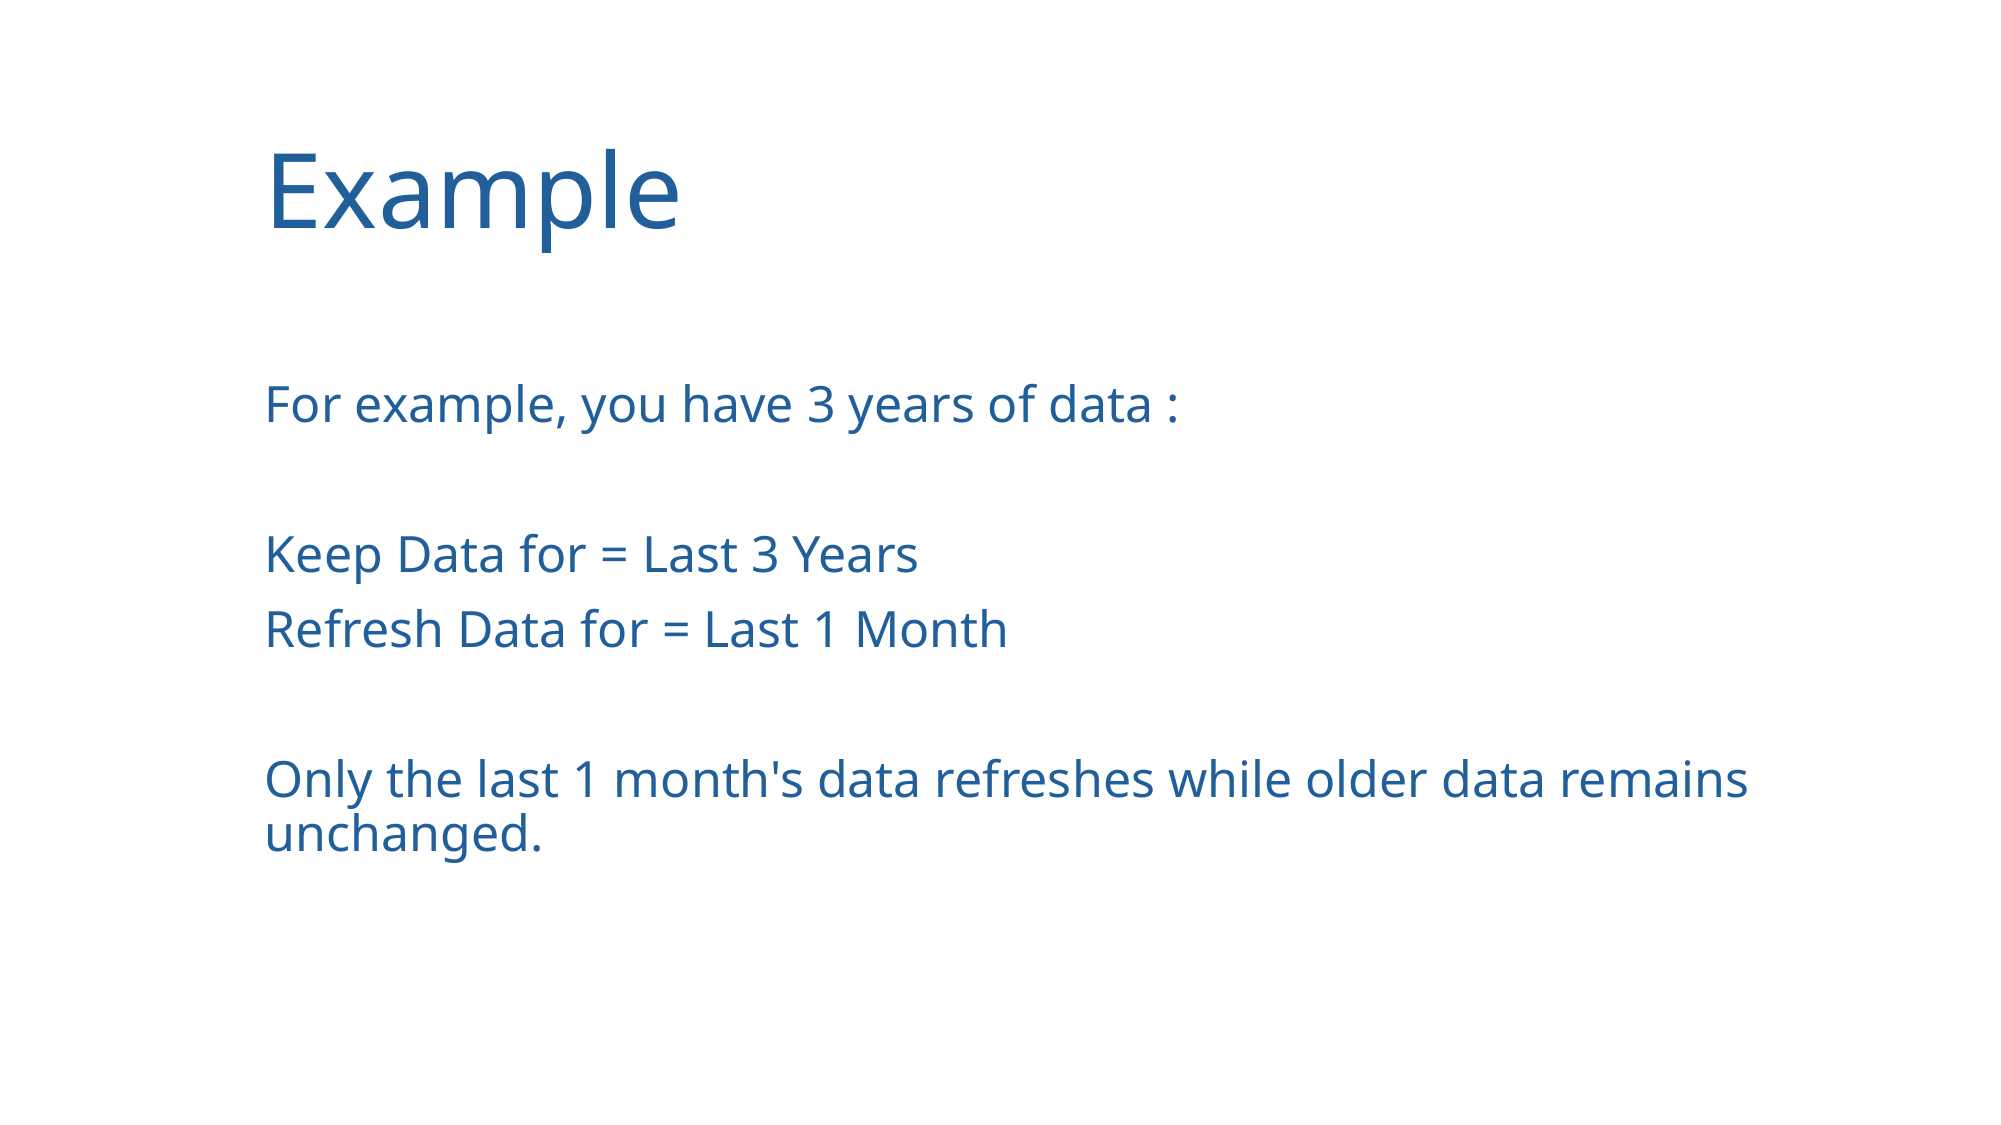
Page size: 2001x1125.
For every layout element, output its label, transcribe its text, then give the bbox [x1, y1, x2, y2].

subtitle For example, you have 3 years of data : Keep Data for = Last 3 Years Refresh Data for = Last 1 Month Only the last 1 month's data refreshes while older data remains unchanged. [249, 372, 1897, 891]
title Example [249, 94, 1863, 259]
